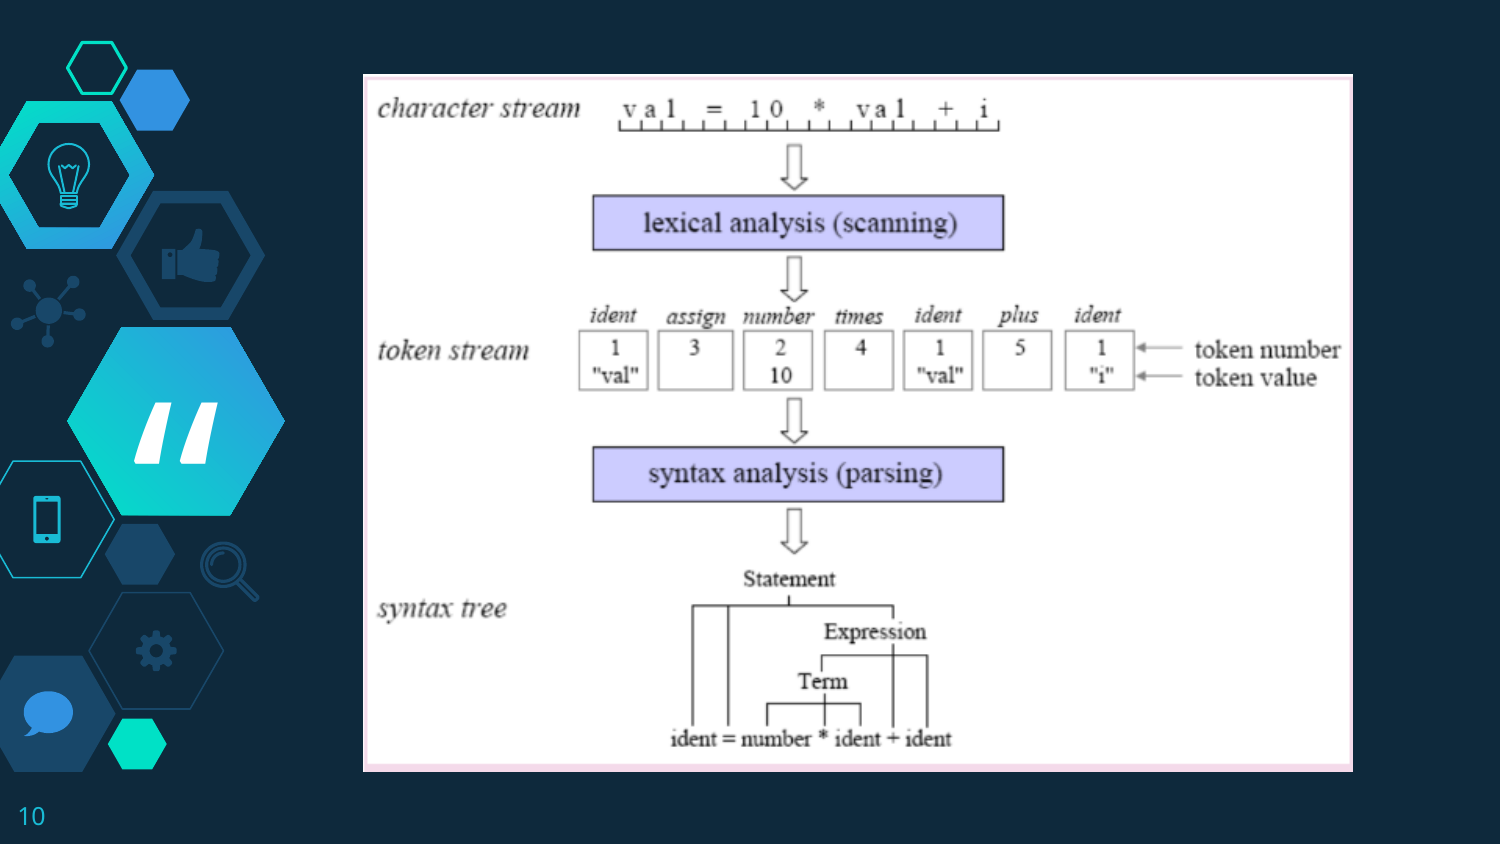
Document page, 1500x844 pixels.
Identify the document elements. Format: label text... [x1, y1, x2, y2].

picture [363, 74, 1354, 772]
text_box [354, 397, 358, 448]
slide_number 10 [2, 785, 93, 844]
